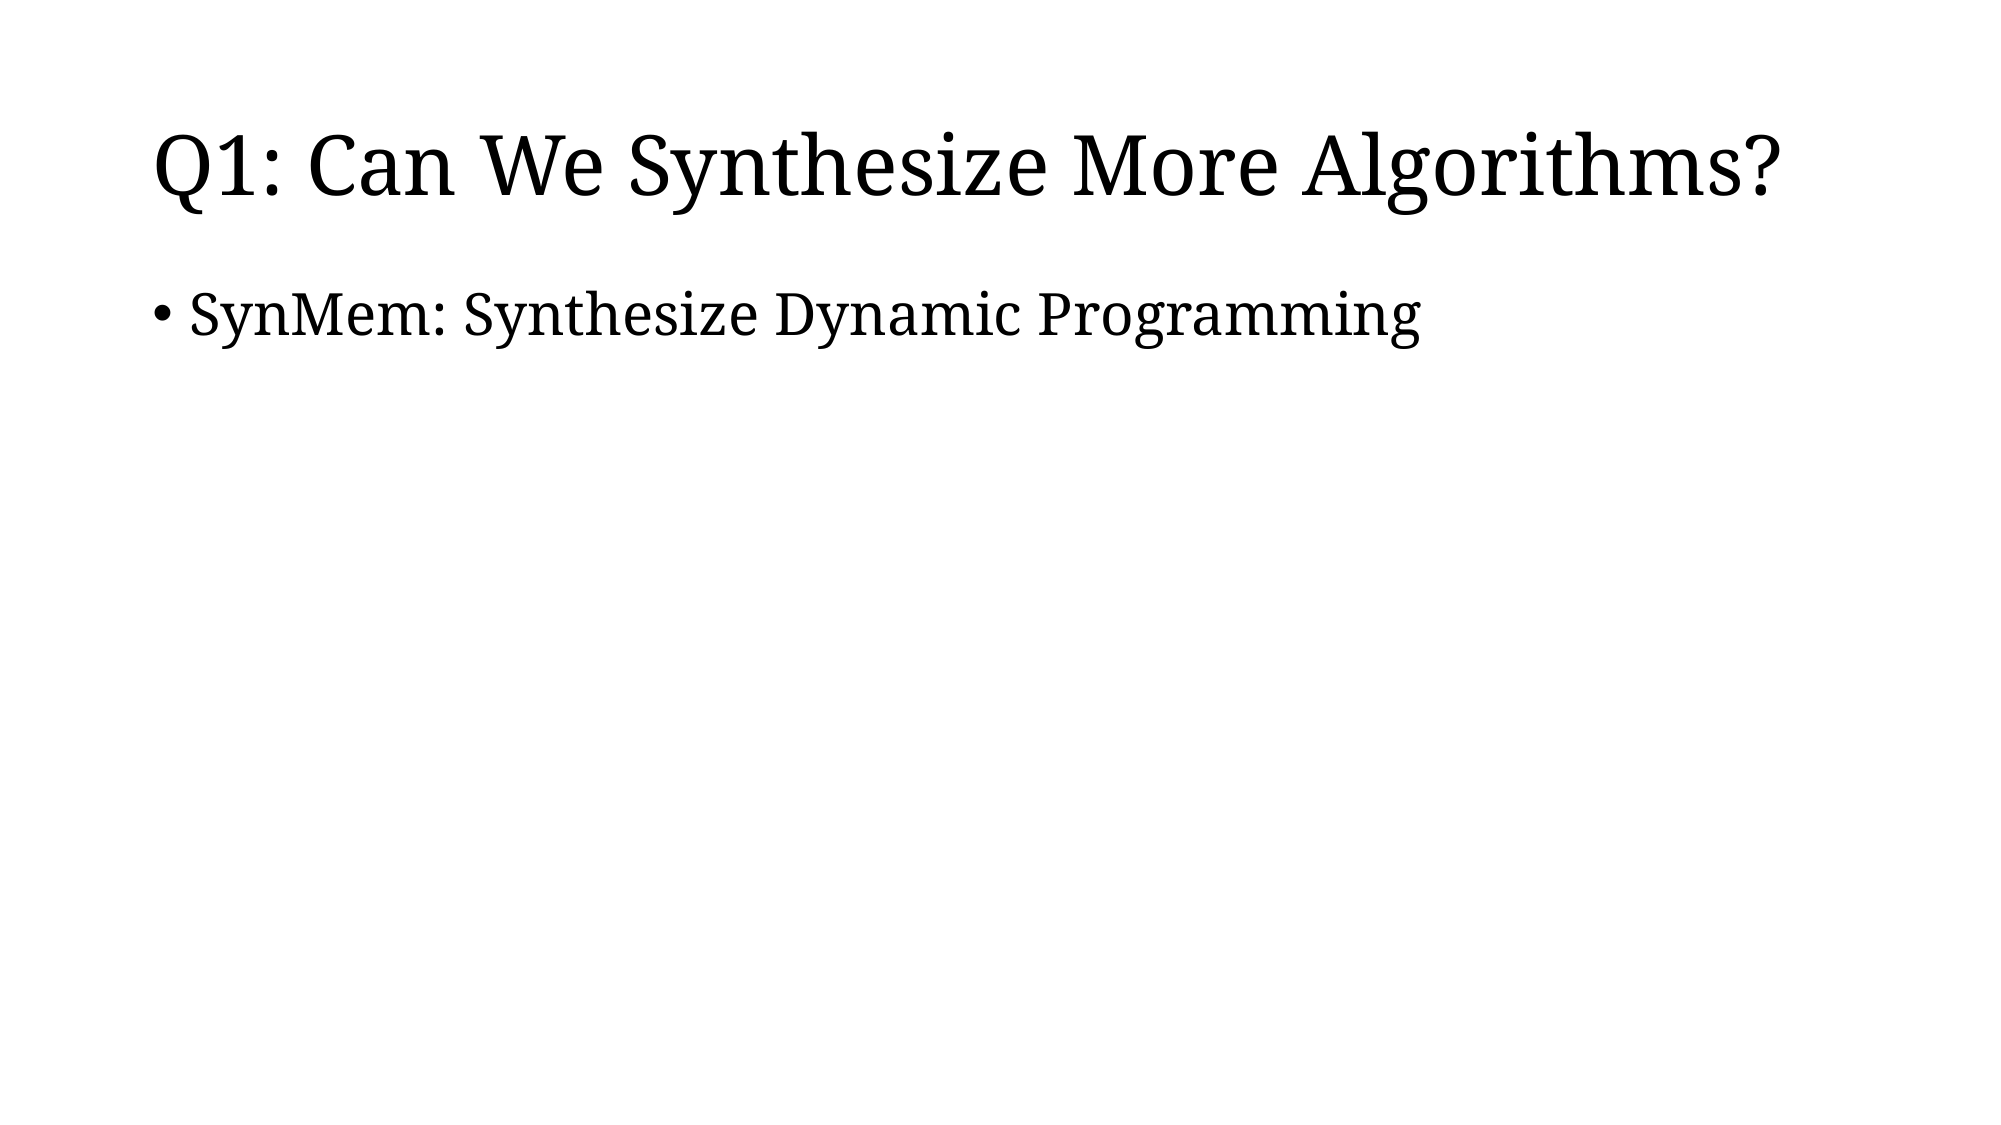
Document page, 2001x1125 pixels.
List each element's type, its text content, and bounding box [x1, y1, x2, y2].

title Q1: Can We Synthesize More Algorithms? [137, 59, 1863, 277]
text_box SynMem: Synthesize Dynamic Programming [137, 277, 1863, 992]
